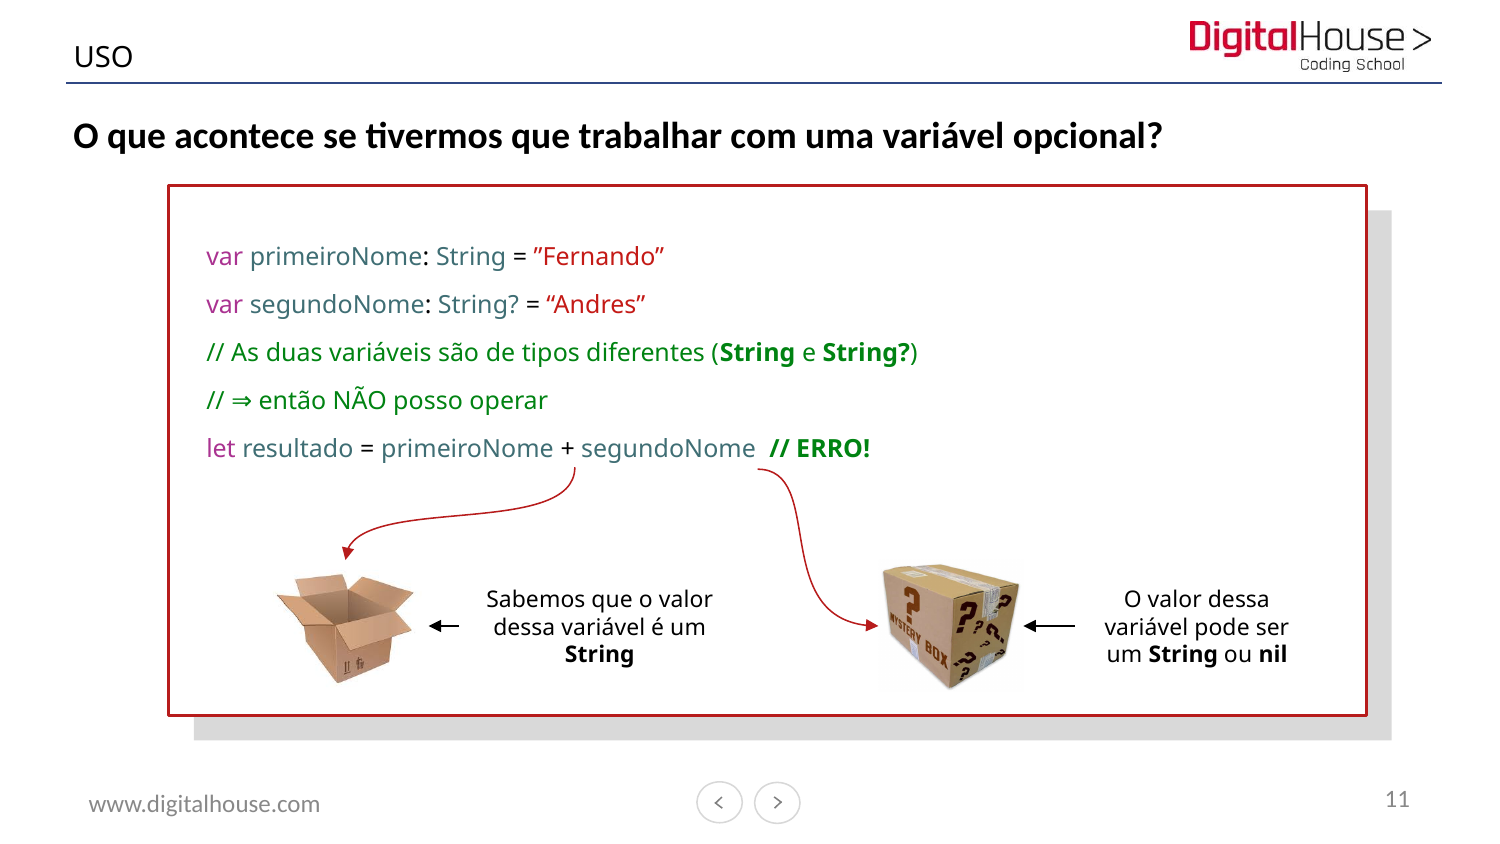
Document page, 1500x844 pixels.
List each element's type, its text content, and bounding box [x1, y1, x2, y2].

text_box Sabemos que o valor dessa variável é um String [458, 579, 741, 673]
text_box var primeiroNome: String = ”Fernando” var segundoNome: String? = “Andres” // As duas variáveis são de tipos diferentes (String e String?) // ⇒ então NÃO posso operar let resultado = primeiroNome + segundoNome // ERRO! [168, 185, 1367, 716]
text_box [413, 398, 507, 629]
text_box O valor dessa variável pode ser um String ou nil [1074, 579, 1320, 673]
picture [1190, 21, 1431, 72]
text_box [739, 486, 897, 609]
picture [878, 559, 1024, 693]
picture [262, 559, 429, 693]
slide_number 11 [1074, 774, 1425, 820]
text_box O que acontece se tivermos que trabalhar com uma variável opcional? [73, 81, 1425, 186]
text_box USO [73, 23, 1074, 81]
text_box [193, 210, 1392, 741]
